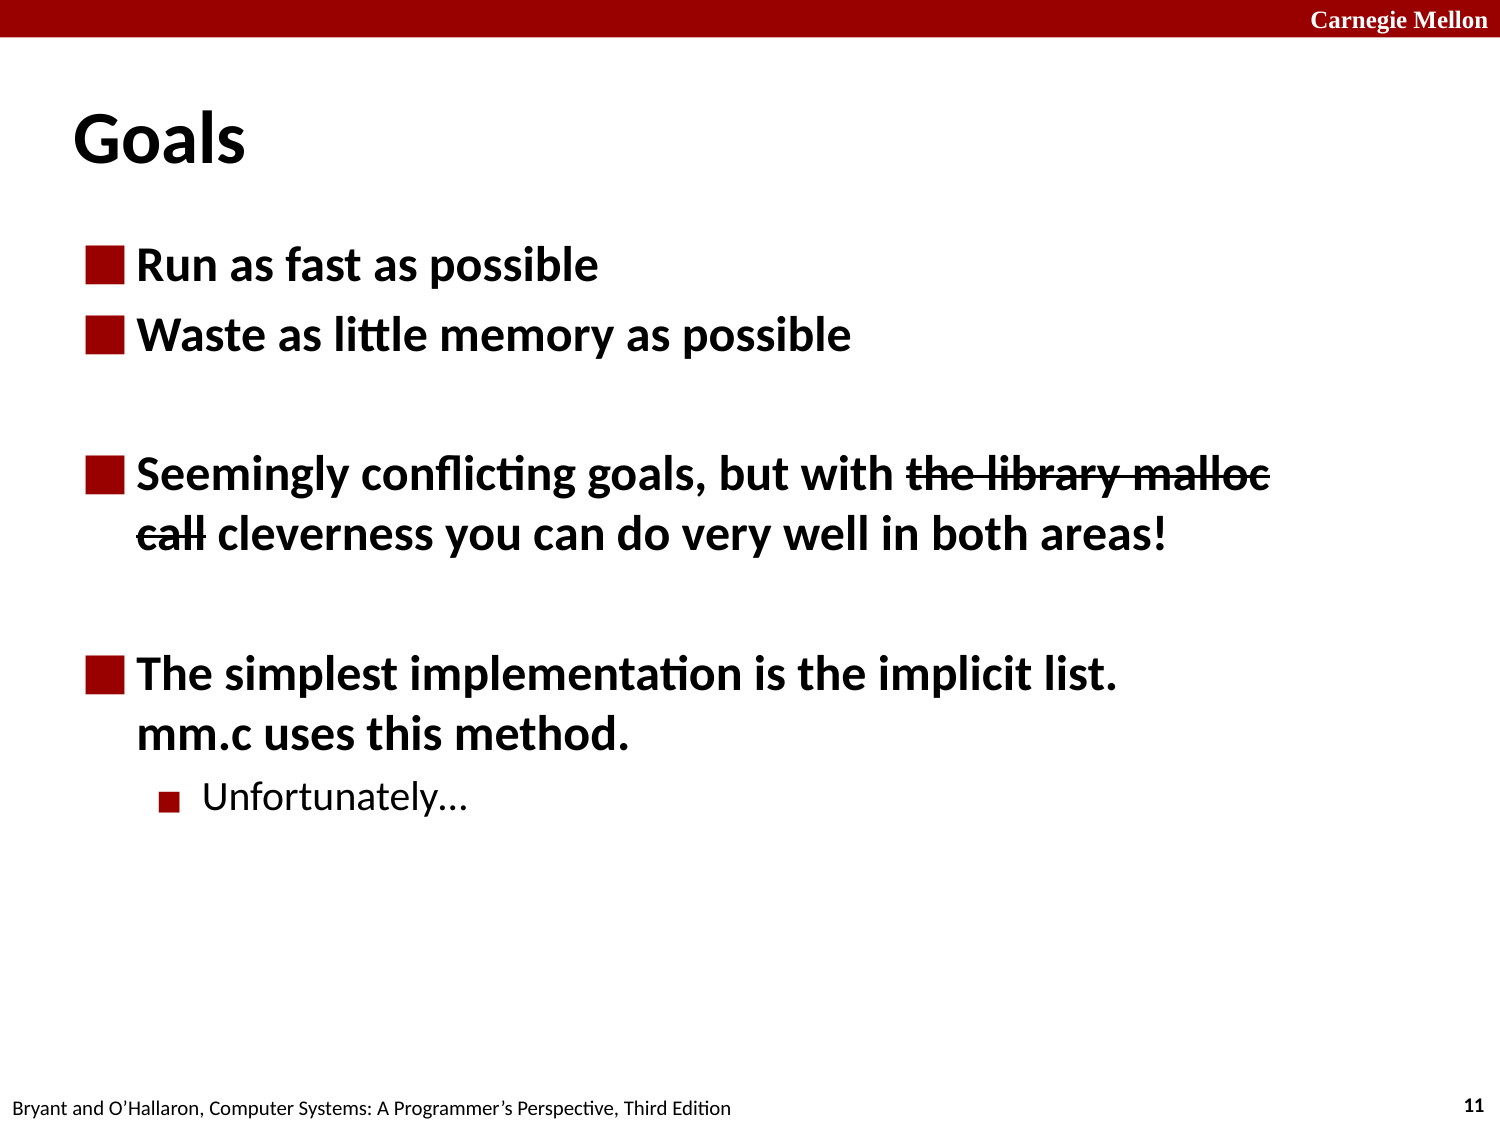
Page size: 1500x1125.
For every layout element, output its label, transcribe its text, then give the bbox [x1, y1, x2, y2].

title Goals [58, 71, 1304, 197]
list Run as fast as possible Waste as little memory as possible Seemingly conflicting goals, but with the library malloc call cleverness you can do very well in both areas! The simplest implementation is the implicit list. mm.c uses this method. Unfortunately… [65, 223, 1361, 1040]
